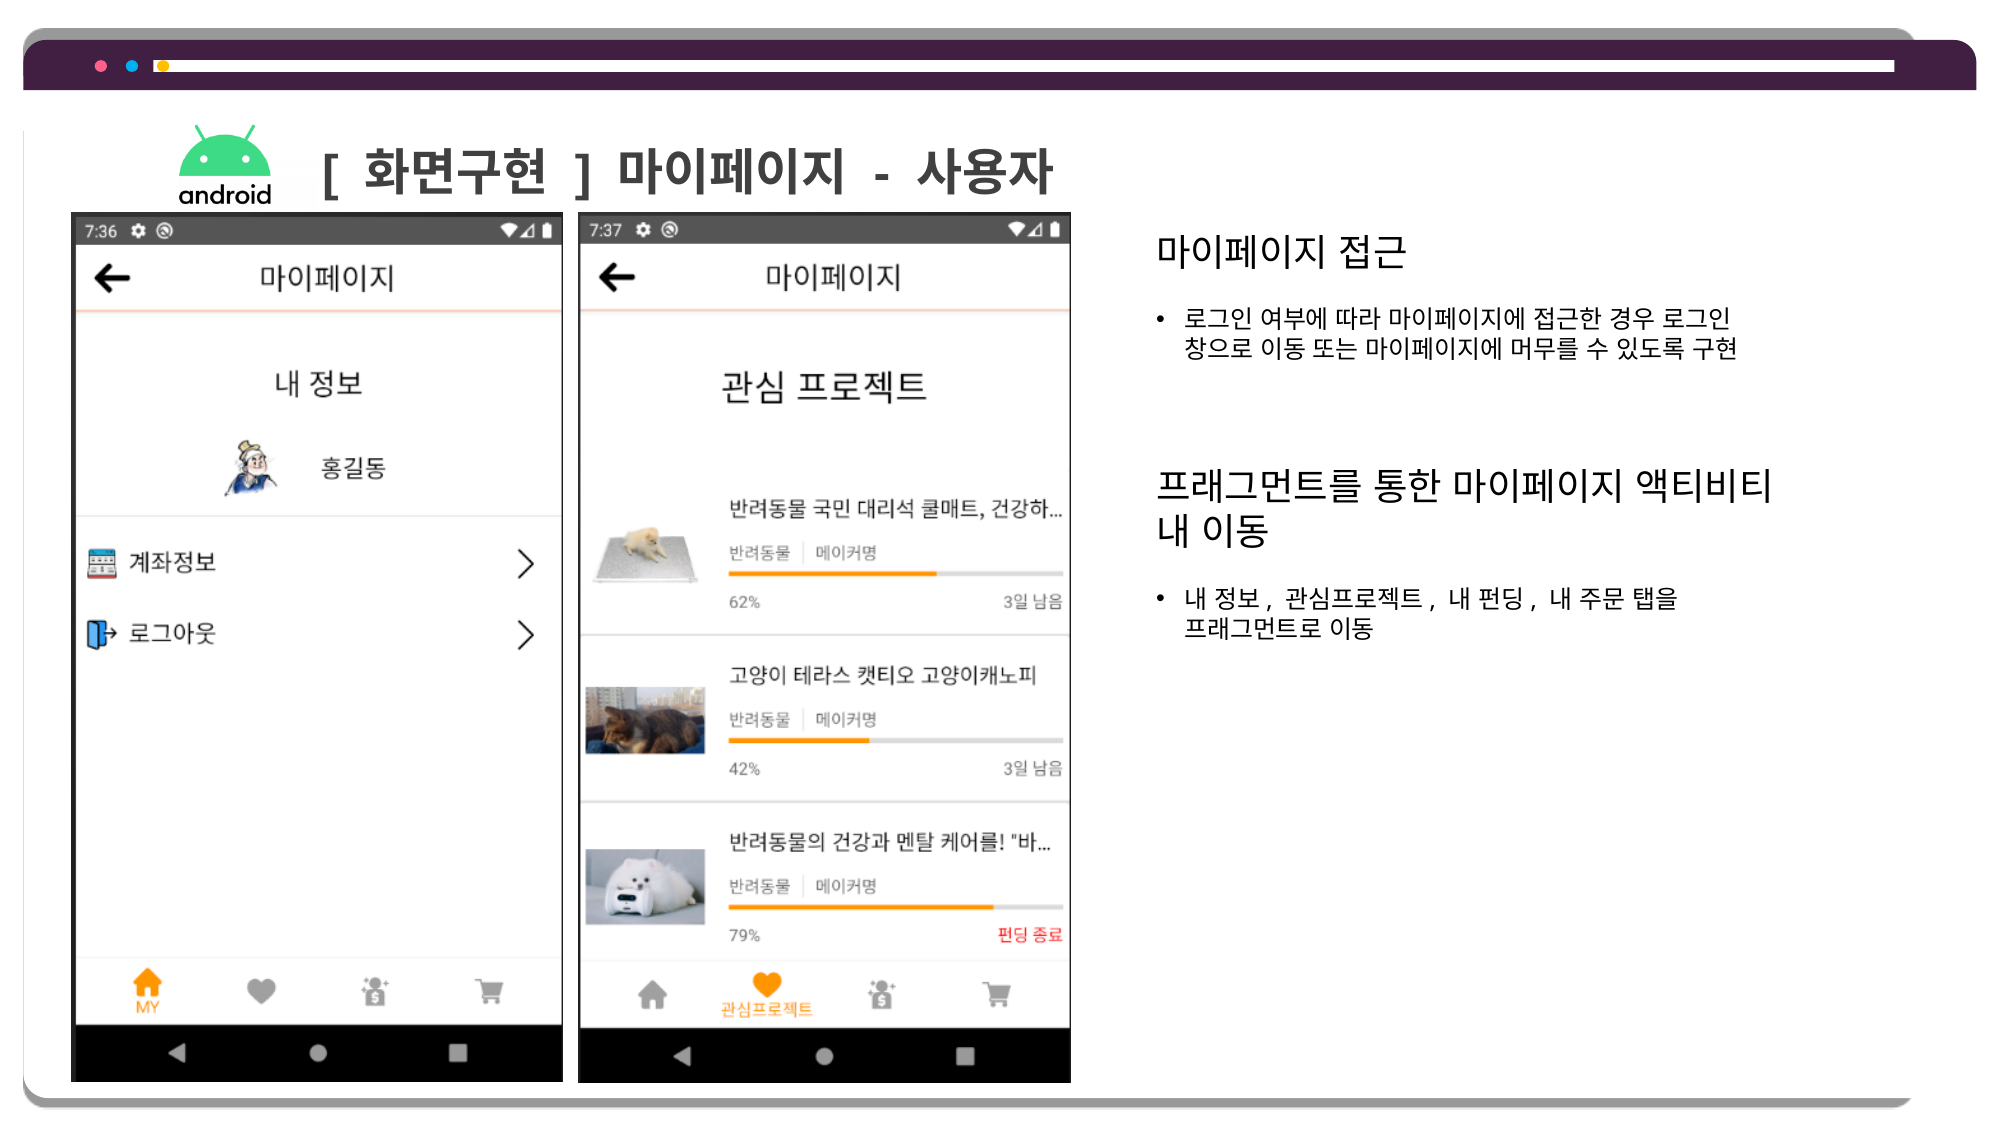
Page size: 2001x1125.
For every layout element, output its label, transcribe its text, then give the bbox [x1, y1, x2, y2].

text_box [22, 38, 1978, 92]
text_box [152, 59, 159, 73]
text_box [22, 92, 1978, 1100]
text_box 마이페이지 접근 로그인 여부에 따라 마이페이지에 접근한 경우 로그인 창으로 이동 또는 마이페이지에 머무를 수 있도록 구현 [1141, 221, 1799, 401]
picture [70, 102, 563, 1082]
text_box [124, 59, 140, 73]
text_box [ 화면구현 ] 마이페이지 - 사용자 [318, 102, 1543, 208]
text_box [167, 59, 1896, 73]
text_box 프래그먼트를 통한 마이페이지 액티비티 내 이동 내 정보, 관심프로젝트, 내 펀딩, 내 주문 탭을 프래그먼트로 이동 [1141, 456, 1799, 651]
text_box [93, 59, 109, 73]
picture [578, 212, 1071, 1083]
text_box [155, 59, 171, 73]
